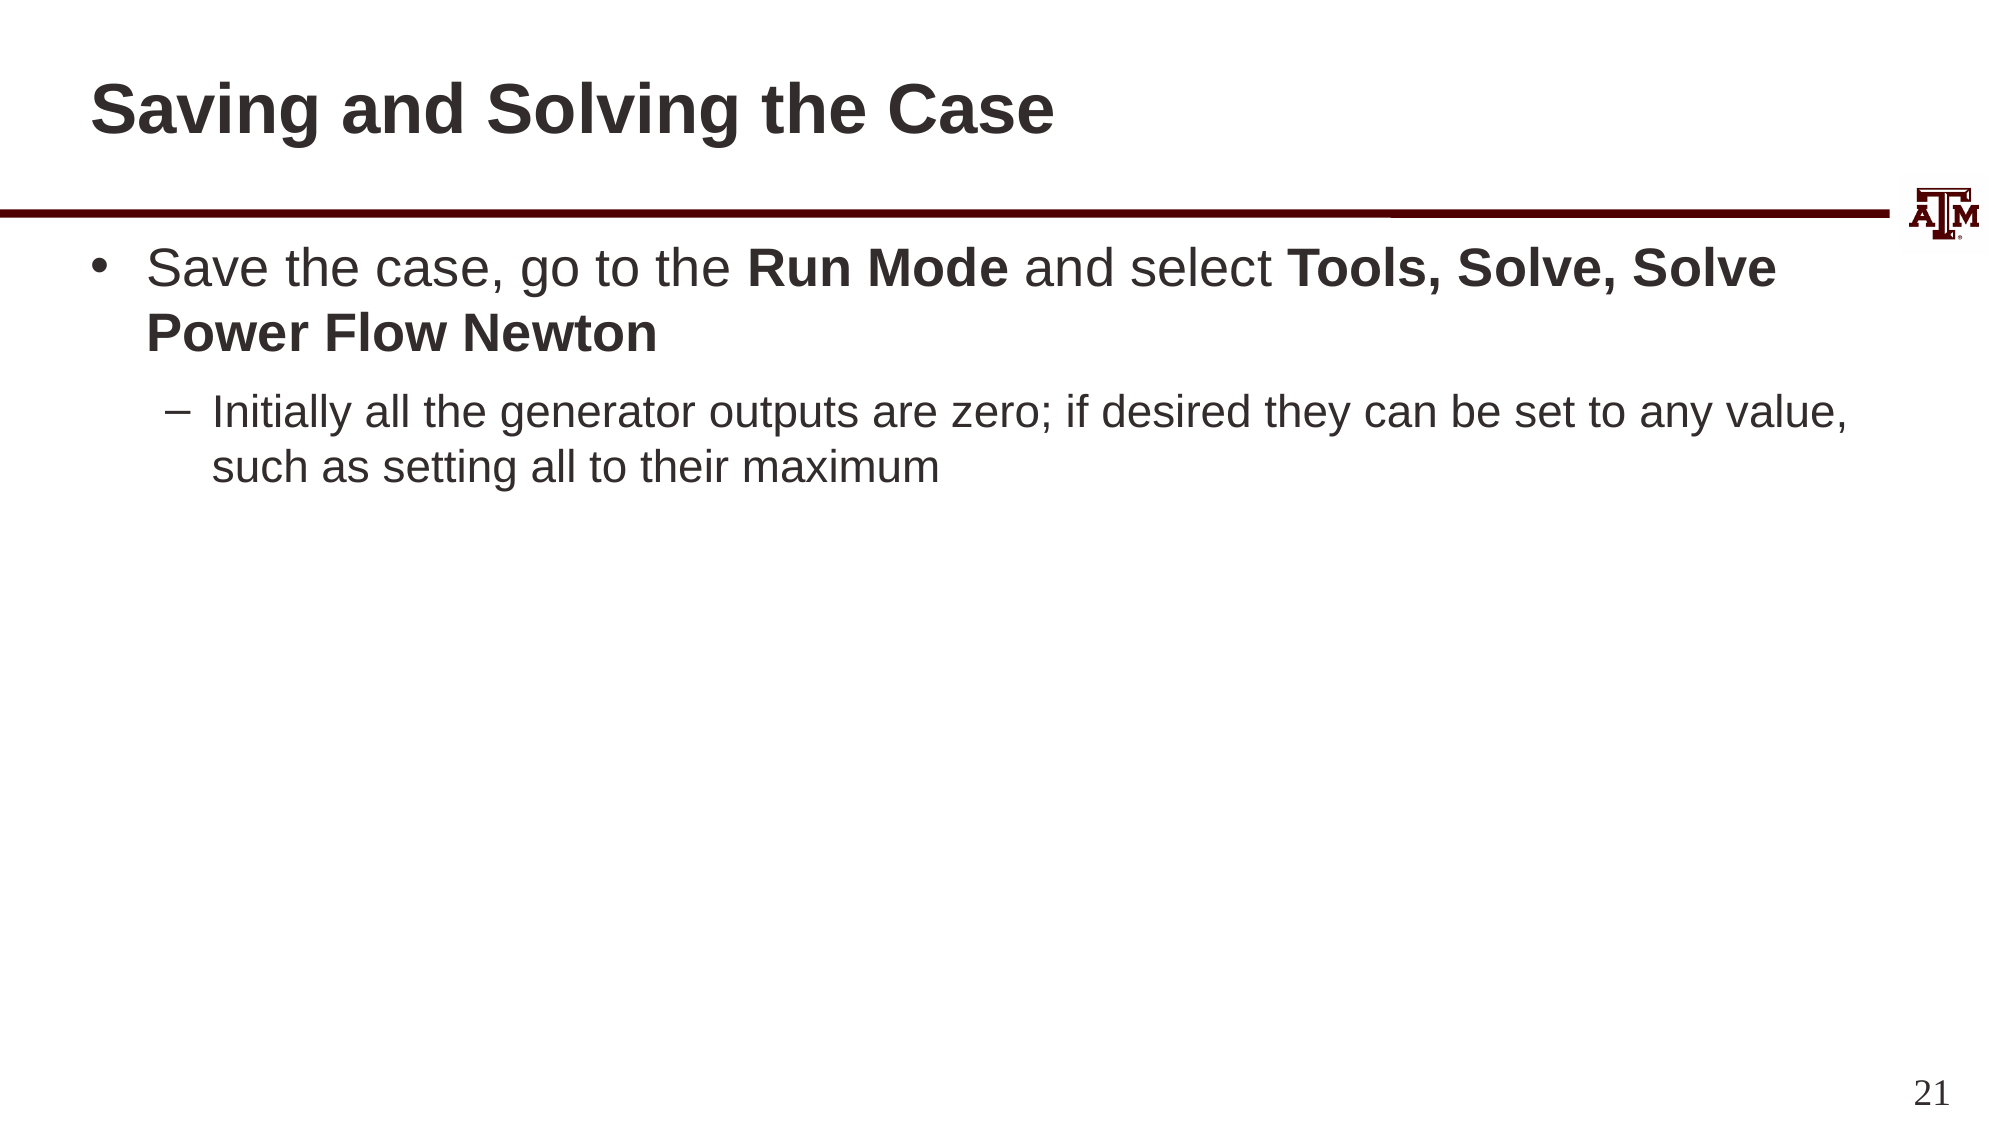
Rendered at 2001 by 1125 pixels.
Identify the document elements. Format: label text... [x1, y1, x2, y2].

title Saving and Solving the Case [75, 11, 1975, 200]
text_box 21 [1898, 1060, 1980, 1102]
picture [1899, 173, 1989, 254]
list Save the case, go to the Run Mode and select Tools, Solve, Solve Power Flow Newton Initially all the generator outputs are zero; if desired they can be set to any value, such as setting all to their maximum [75, 224, 1947, 1002]
